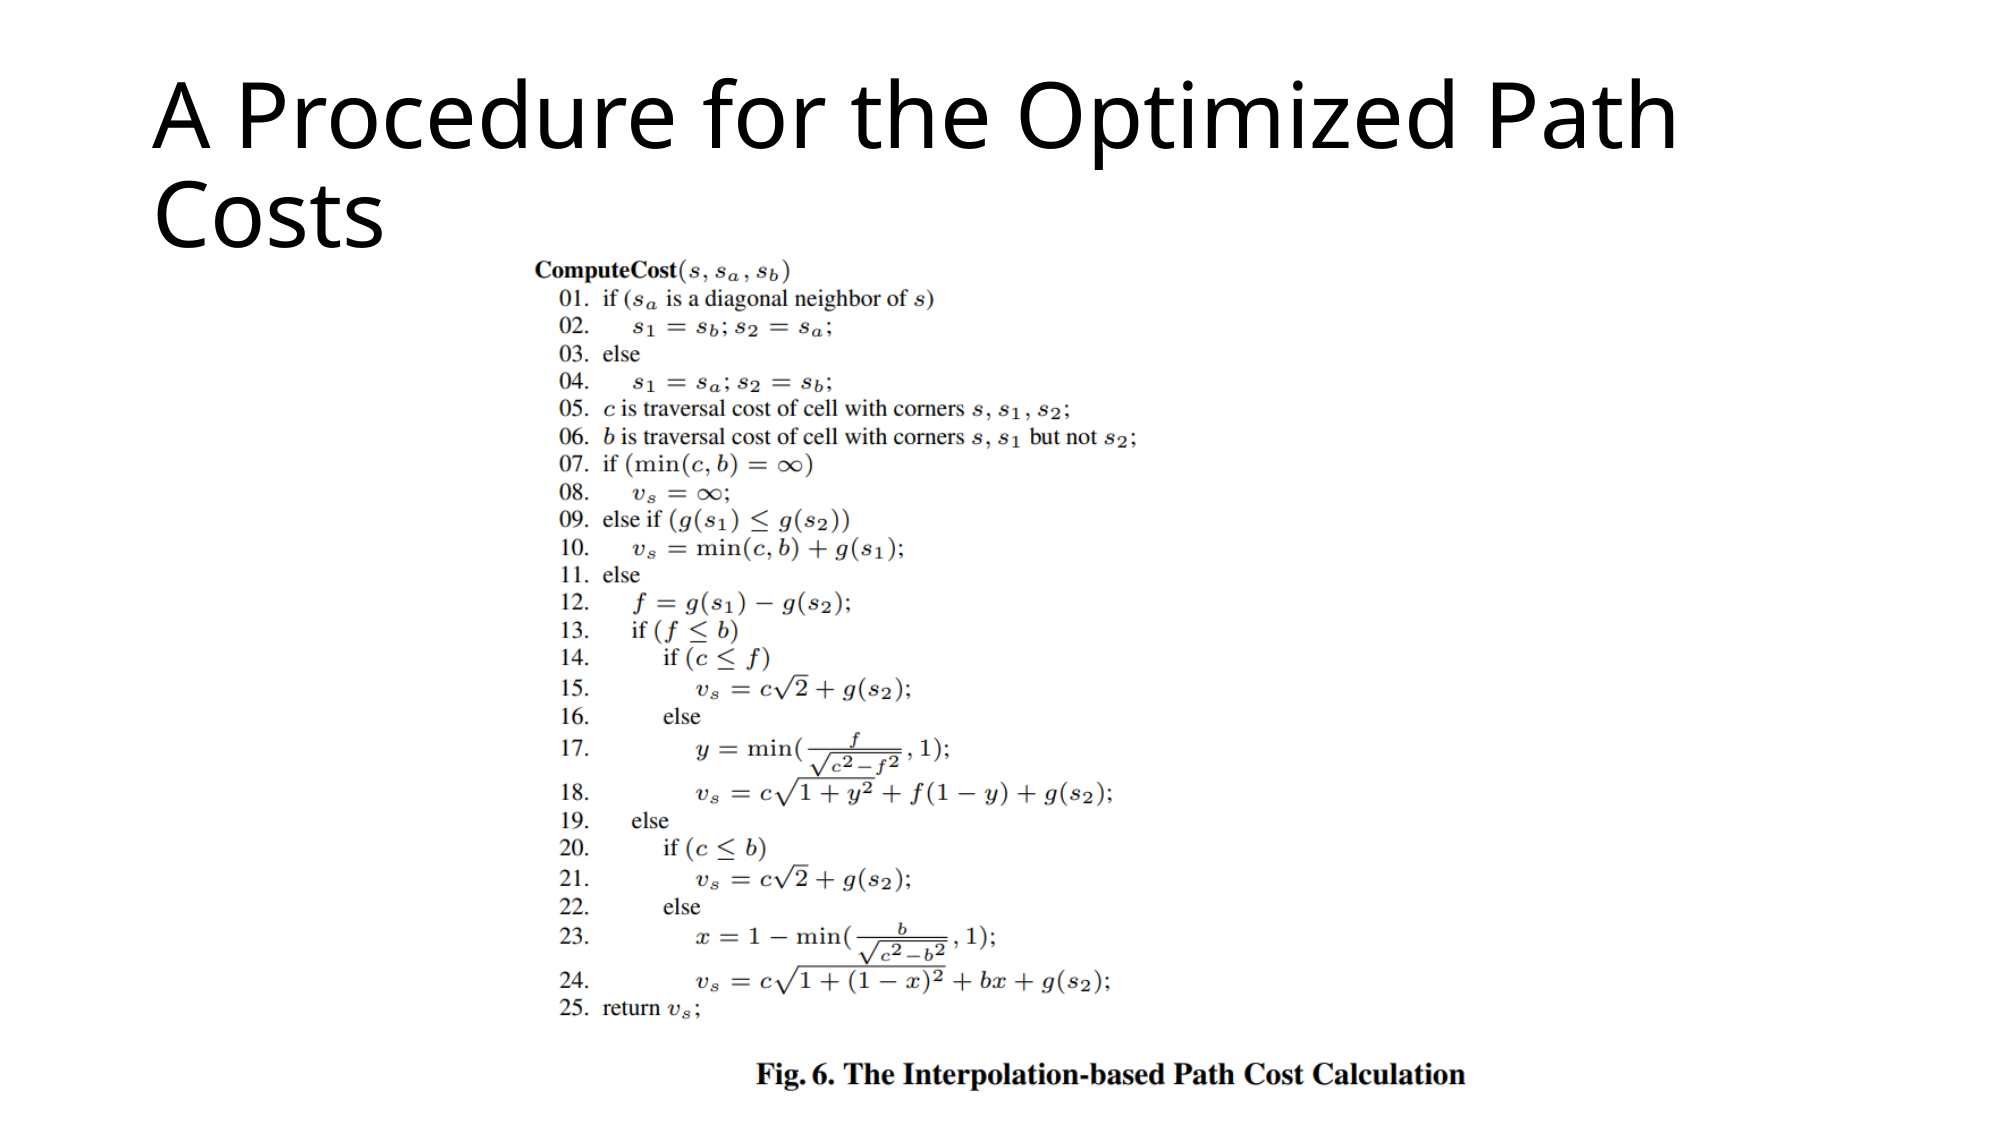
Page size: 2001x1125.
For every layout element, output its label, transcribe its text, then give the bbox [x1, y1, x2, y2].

title A Procedure for the Optimized Path Costs [137, 59, 1863, 278]
picture [514, 238, 1486, 1099]
